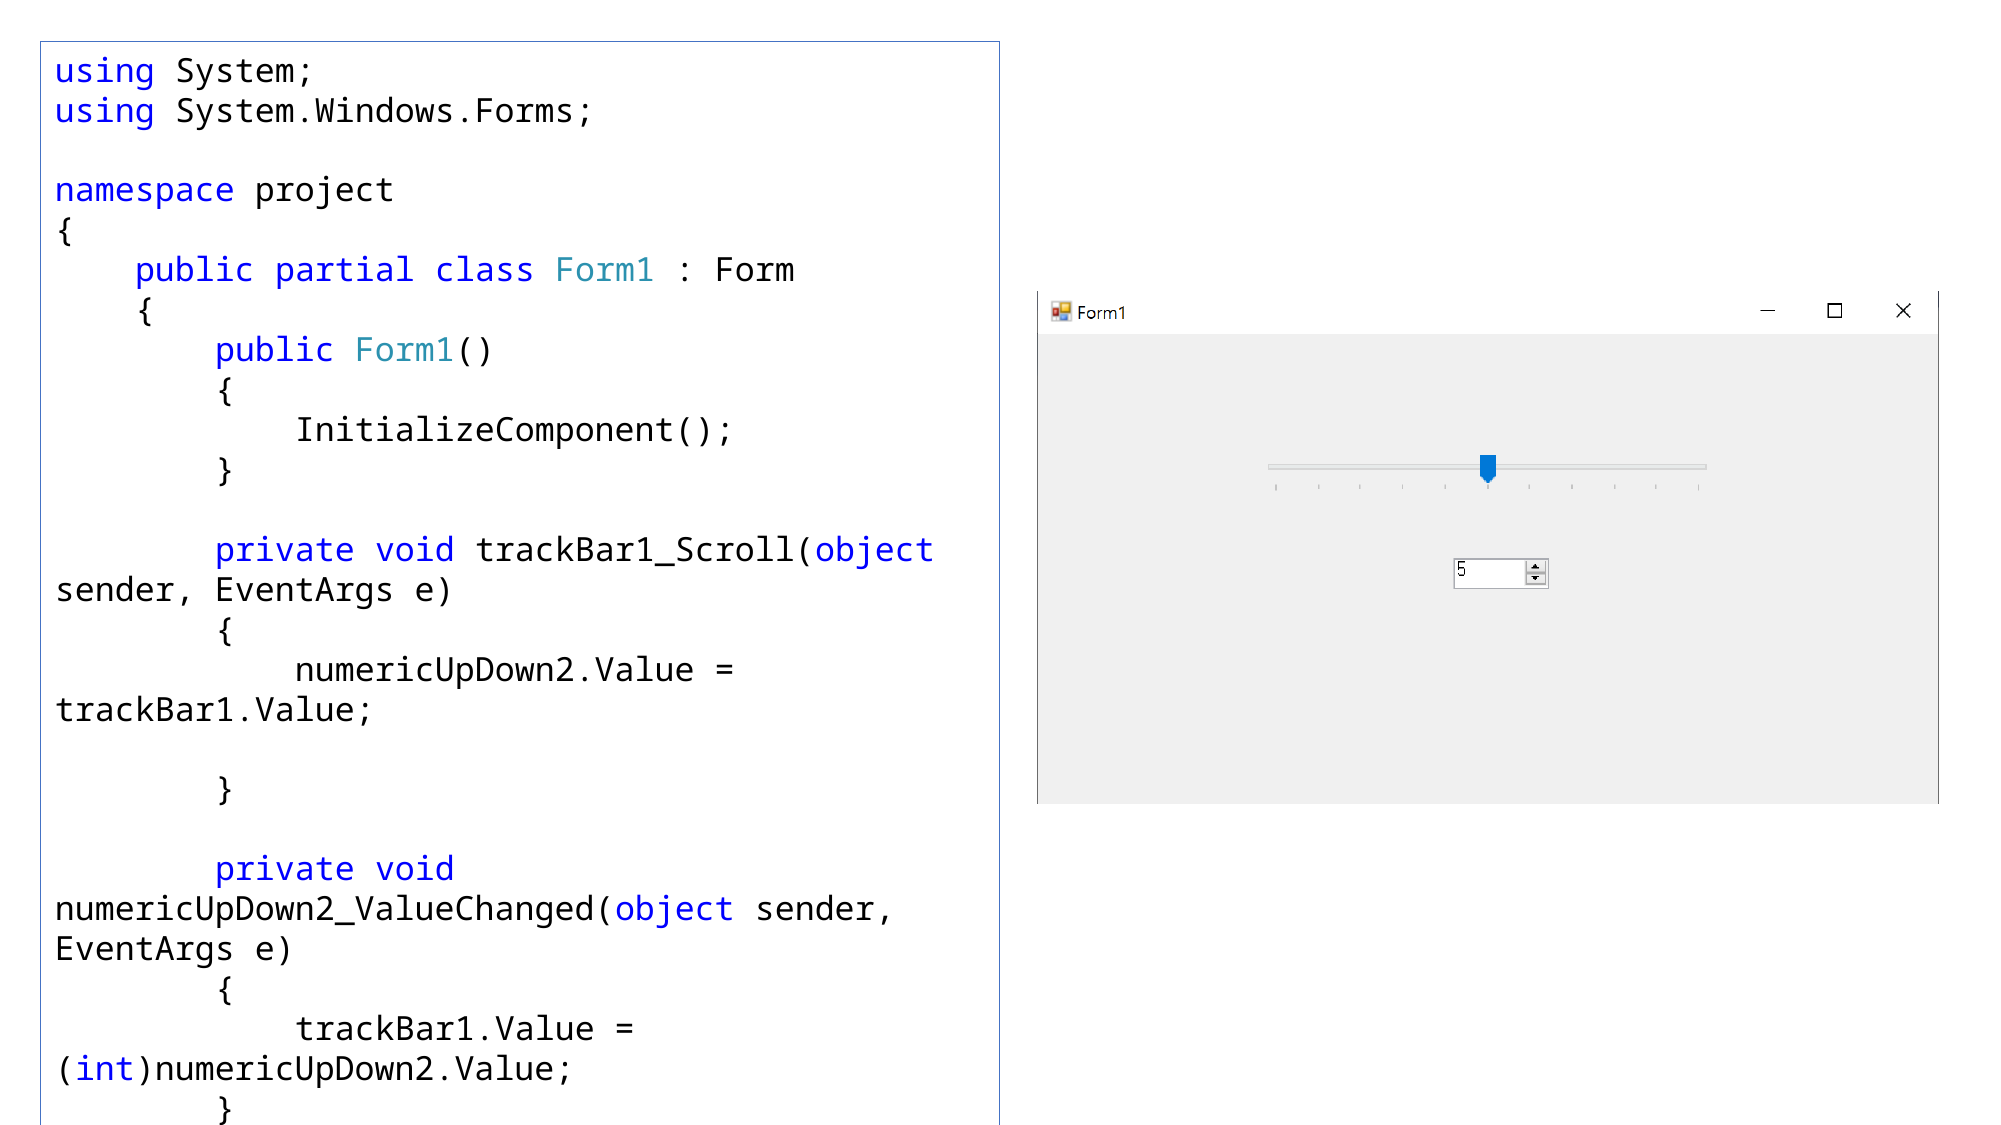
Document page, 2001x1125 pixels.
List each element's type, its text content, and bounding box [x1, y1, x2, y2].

picture [1037, 291, 1939, 804]
text_box using System; using System.Windows.Forms; namespace project { public partial class Form1 : Form { public Form1() { InitializeComponent(); } private void trackBar1_Scroll(object sender, EventArgs e) { numericUpDown2.Value = trackBar1.Value; } private void numericUpDown2_ValueChanged(object sender, EventArgs e) { trackBar1.Value = (int)numericUpDown2.Value; } } } [40, 41, 1000, 1125]
